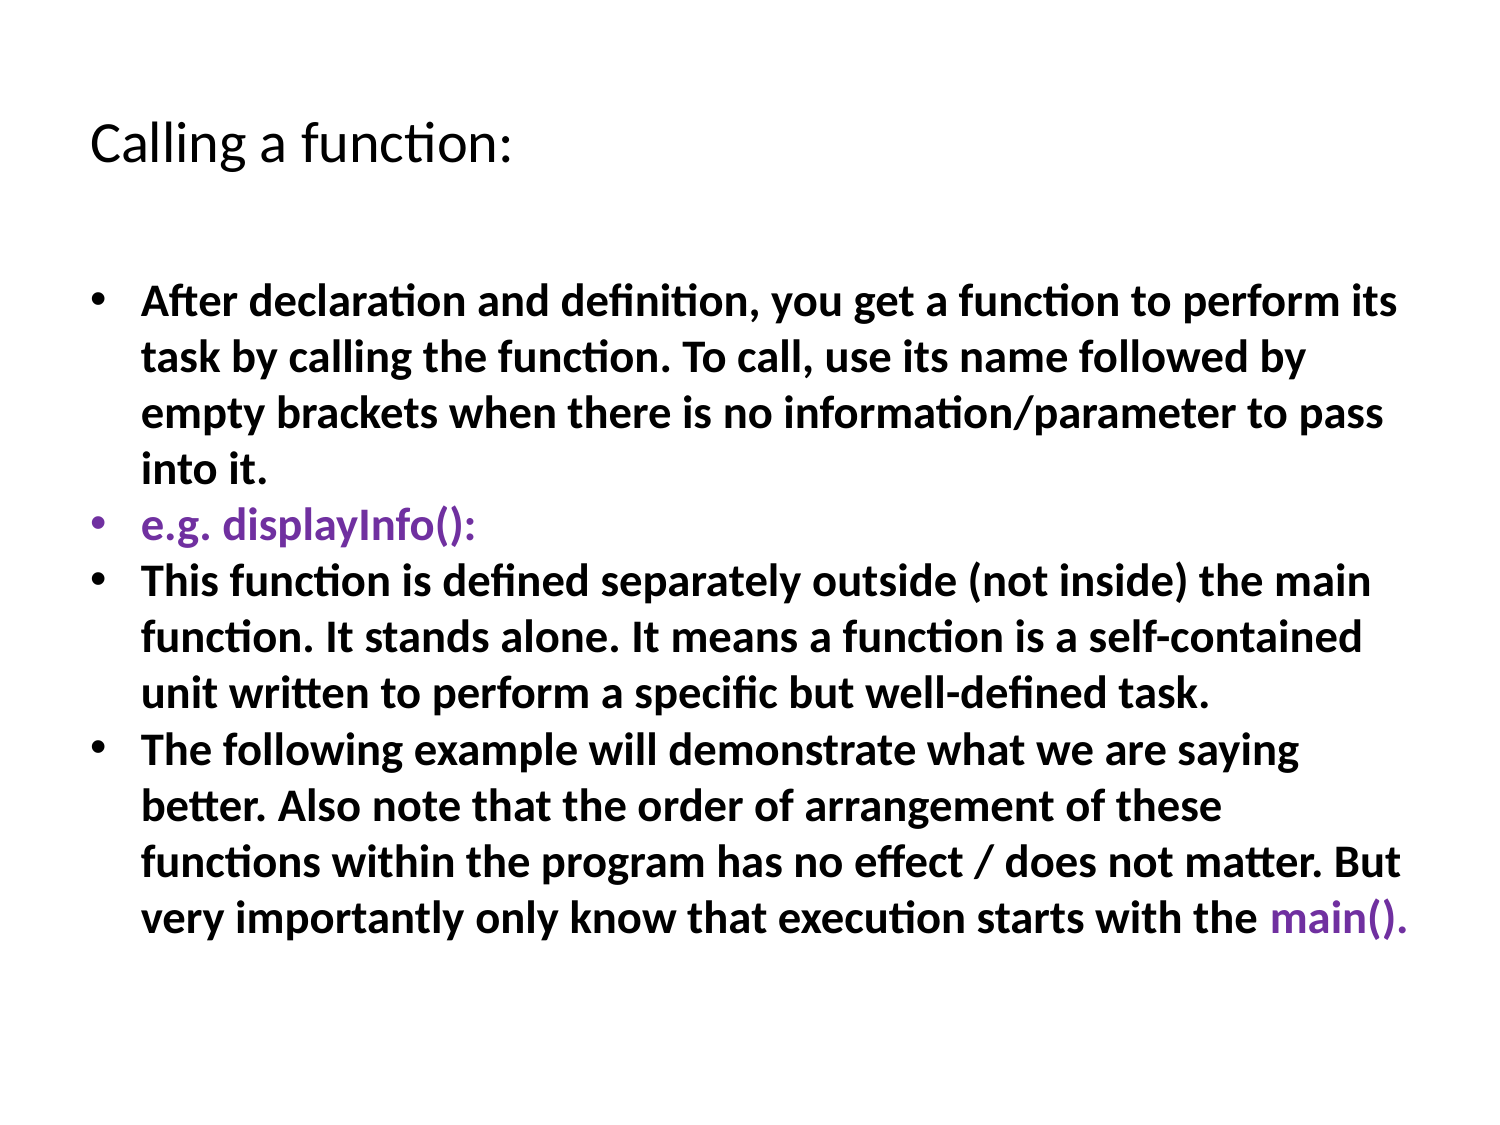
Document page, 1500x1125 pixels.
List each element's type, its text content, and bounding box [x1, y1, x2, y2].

title Calling a function: [75, 45, 1425, 233]
list After declaration and definition, you get a function to perform its task by calling the function. To call, use its name followed by empty brackets when there is no information/parameter to pass into it. e.g. displayInfo(): This function is defined separately outside (not inside) the main function. It stands alone. It means a function is a self-contained unit written to perform a specific but well-defined task. The following example will demonstrate what we are saying better. Also note that the order of arrangement of these functions within the program has no effect / does not matter. But very importantly only know that execution starts with the main(). [75, 262, 1425, 1005]
